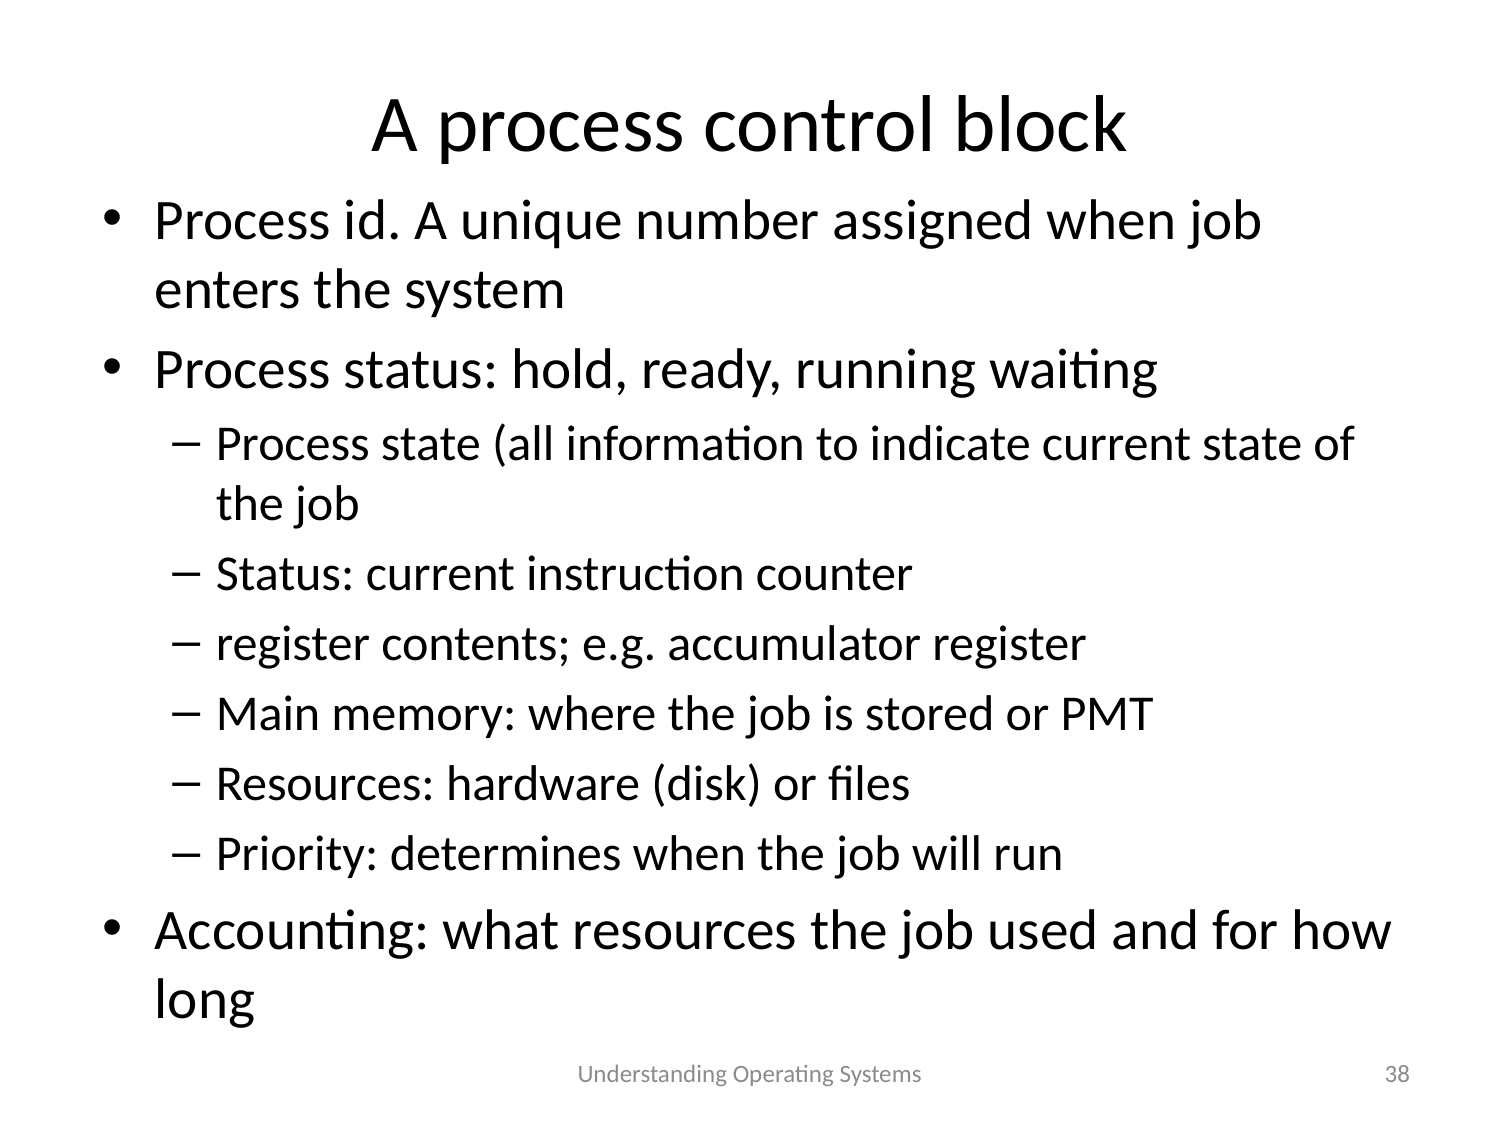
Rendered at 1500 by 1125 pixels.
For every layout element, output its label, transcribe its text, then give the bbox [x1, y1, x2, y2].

list Process id. A unique number assigned when job enters the system Process status: hold, ready, running waiting Process state (all information to indicate current state of the job Status: current instruction counter register contents; e.g. accumulator register Main memory: where the job is stored or PMT Resources: hardware (disk) or files Priority: determines when the job will run Accounting: what resources the job used and for how long [87, 174, 1413, 1038]
footer Understanding Operating Systems [512, 1042, 988, 1103]
title A process control block [87, 62, 1413, 174]
slide_number 38 [1074, 1042, 1425, 1103]
